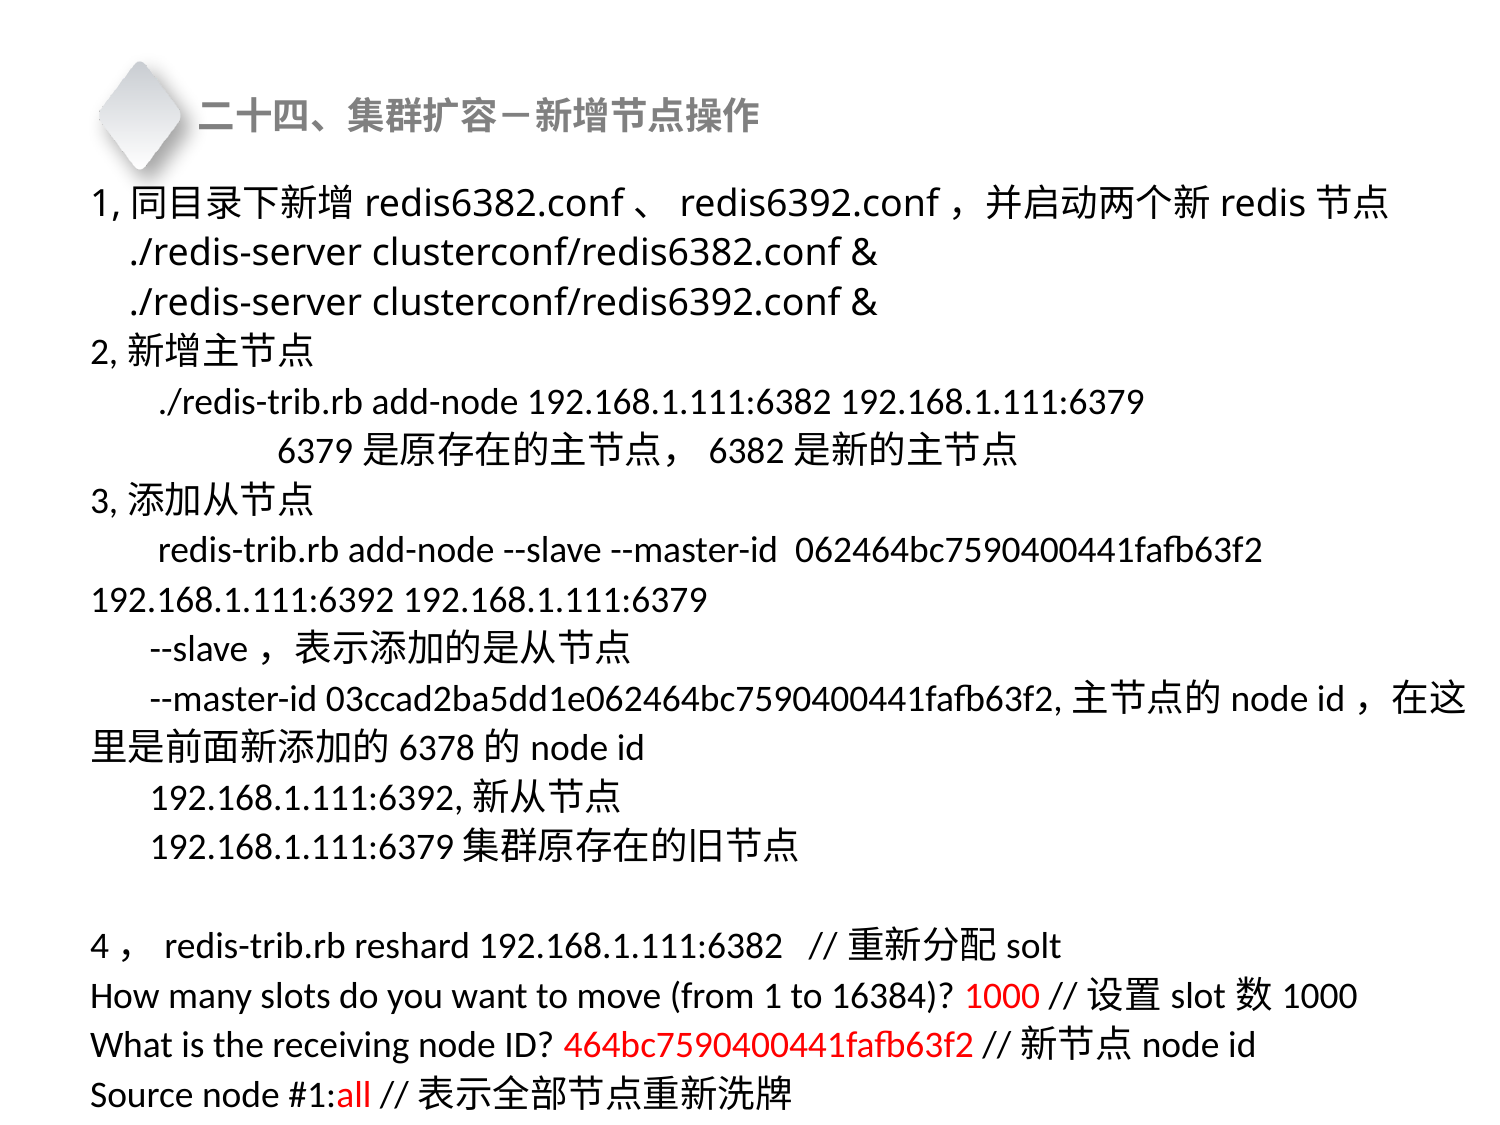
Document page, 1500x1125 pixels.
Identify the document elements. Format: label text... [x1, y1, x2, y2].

picture [89, 48, 190, 167]
text_box 二十四、集群扩容－新增节点操作 [183, 84, 776, 145]
text_box 1,同目录下新增redis6382.conf、redis6392.conf，并启动两个新redis节点 ./redis-server clusterconf/redis6382.conf & ./redis-server clusterconf/redis6392.conf & 2,新增主节点 ./redis-trib.rb add-node 192.168.1.111:6382 192.168.1.111:6379 6379是原存在的主节点，6382是新的主节点 3,添加从节点 redis-trib.rb add-node --slave --master-id 062464bc7590400441fafb63f2 192.168.1.111:6392 192.168.1.111:6379 --slave，表示添加的是从节点 --master-id 03ccad2ba5dd1e062464bc7590400441fafb63f2,主节点的node id，在这里是前面新添加的6378的node id 192.168.1.111:6392,新从节点 192.168.1.111:6379集群原存在的旧节点 4，redis-trib.rb reshard 192.168.1.111:6382 //重新分配solt How many slots do you want to move (from 1 to 16384)? 1000 //设置slot数1000 What is the receiving node ID? 464bc7590400441fafb63f2 //新节点node id Source node #1:all //表示全部节点重新洗牌 [75, 167, 1492, 1122]
